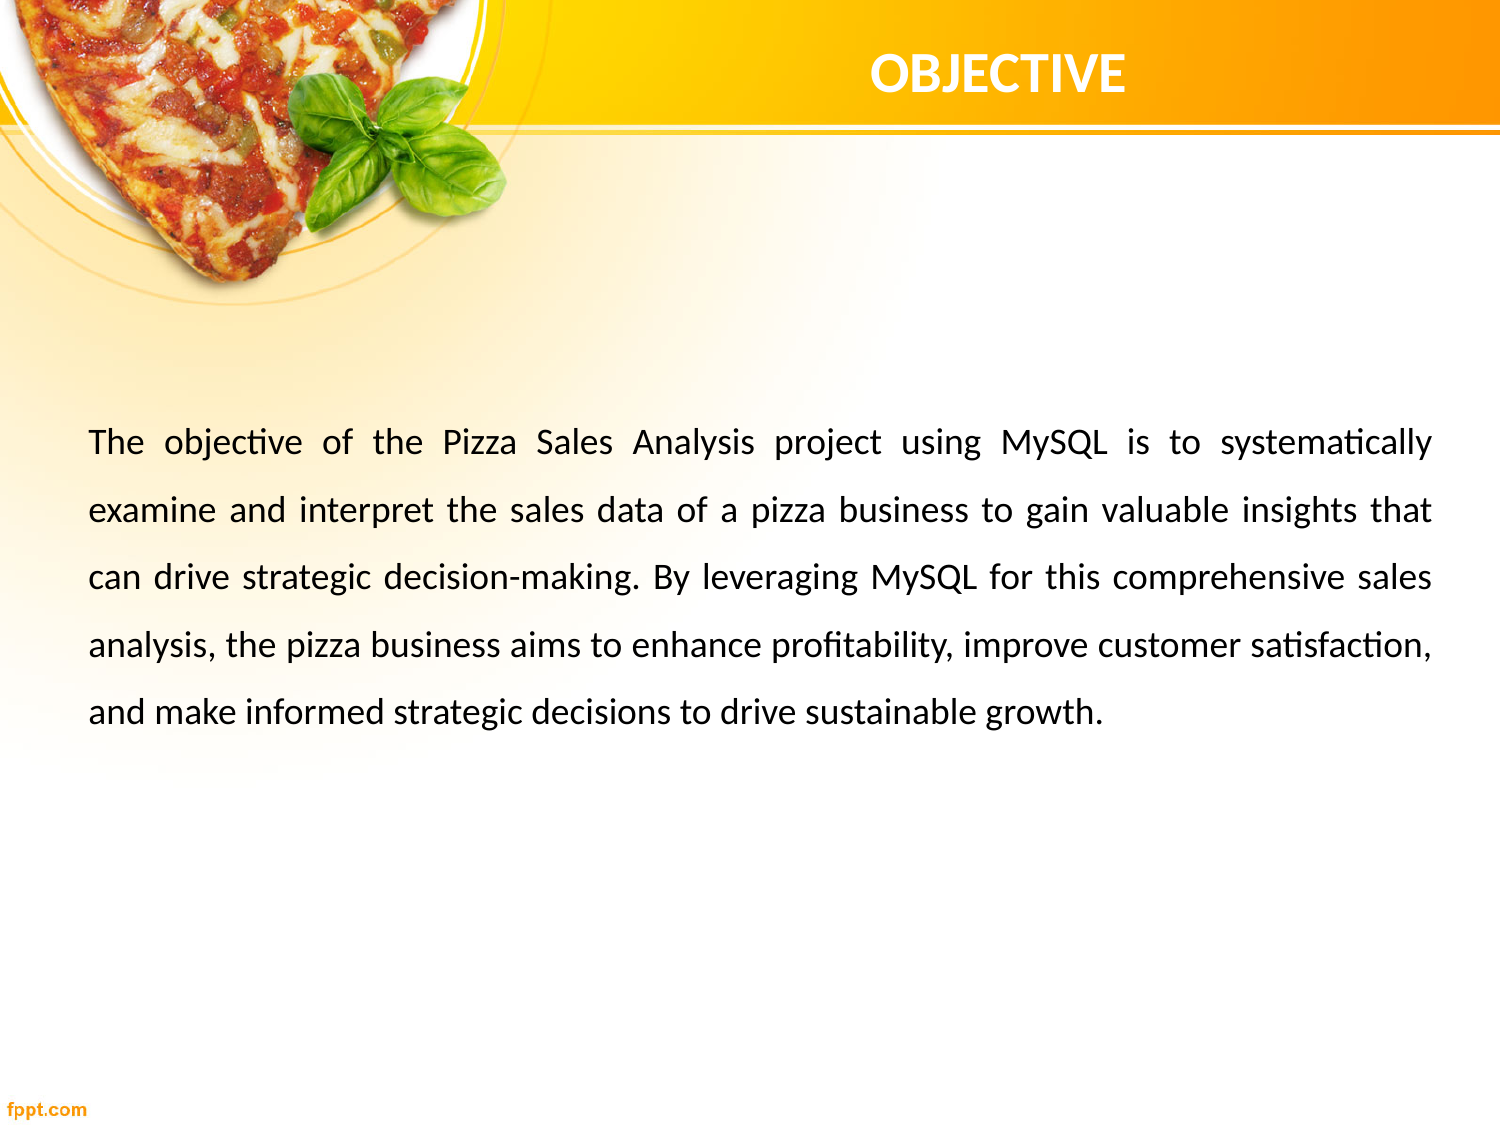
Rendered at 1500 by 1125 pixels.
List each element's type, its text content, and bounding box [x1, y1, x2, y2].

text_box The objective of the Pizza Sales Analysis project using MySQL is to systematically examine and interpret the sales data of a pizza business to gain valuable insights that can drive strategic decision-making. By leveraging MySQL for this comprehensive sales analysis, the pizza business aims to enhance profitability, improve customer satisfaction, and make informed strategic decisions to drive sustainable growth. [73, 387, 1449, 740]
picture [0, 0, 1500, 1125]
text_box OBJECTIVE [573, 26, 1425, 112]
